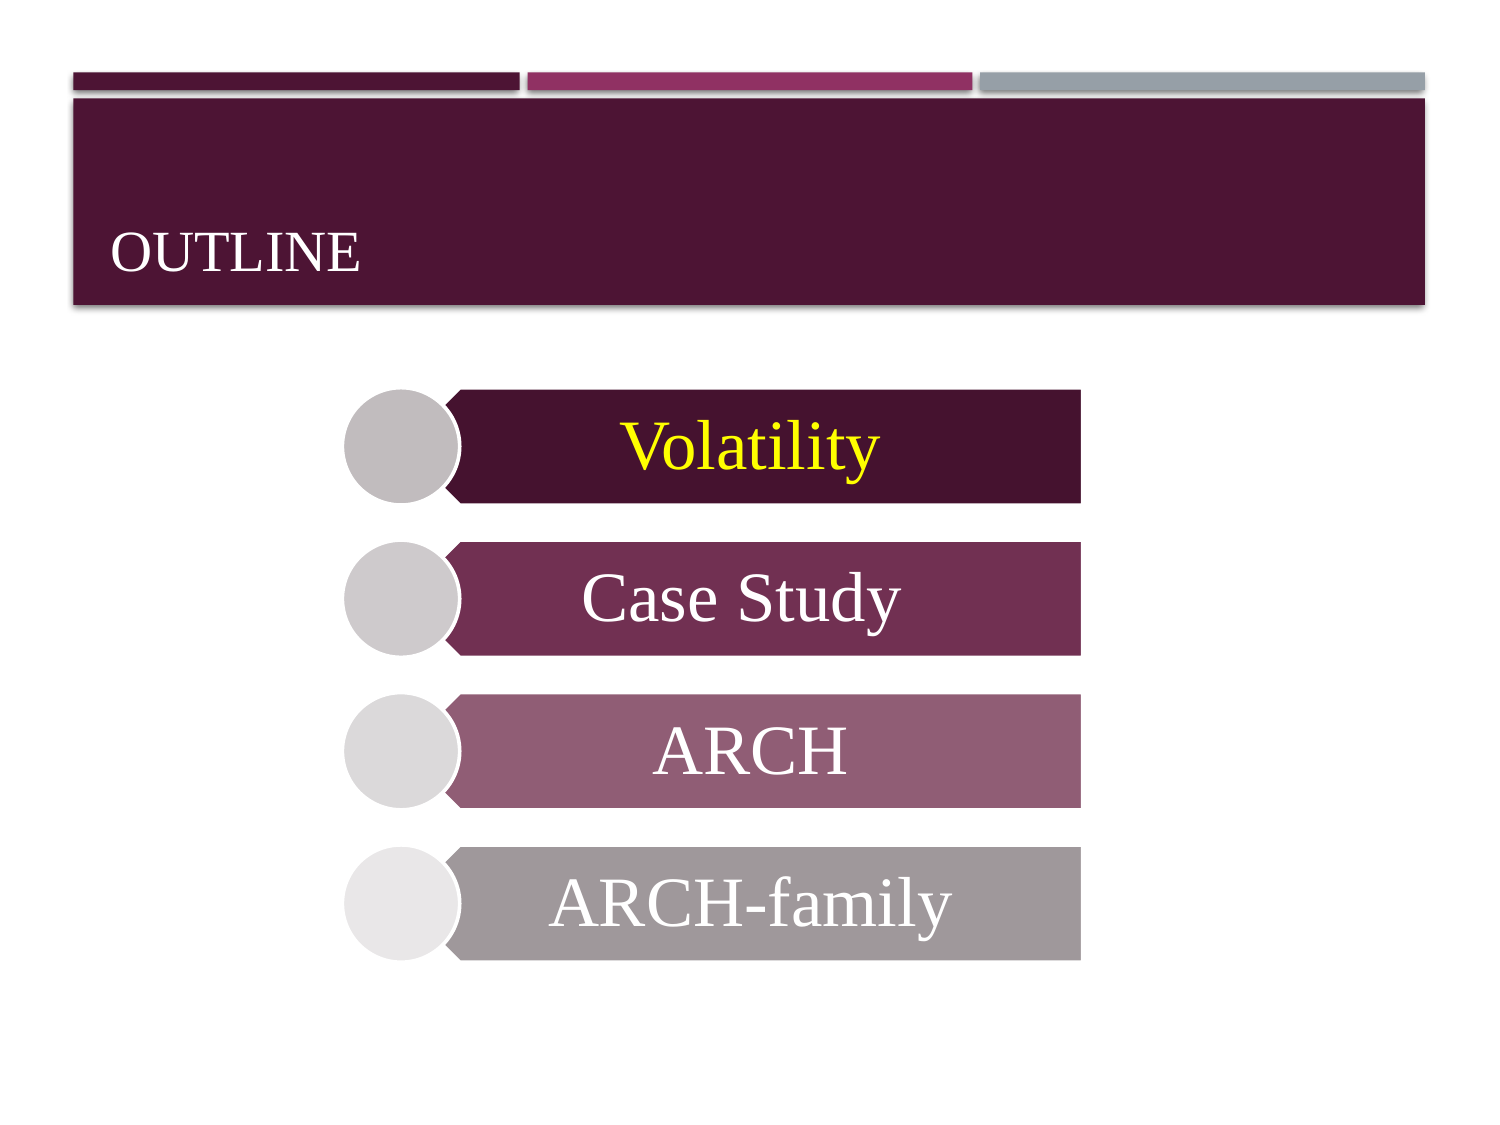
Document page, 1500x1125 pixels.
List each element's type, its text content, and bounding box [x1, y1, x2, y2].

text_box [199, 386, 1226, 964]
title oUTLINE [95, 112, 1406, 291]
